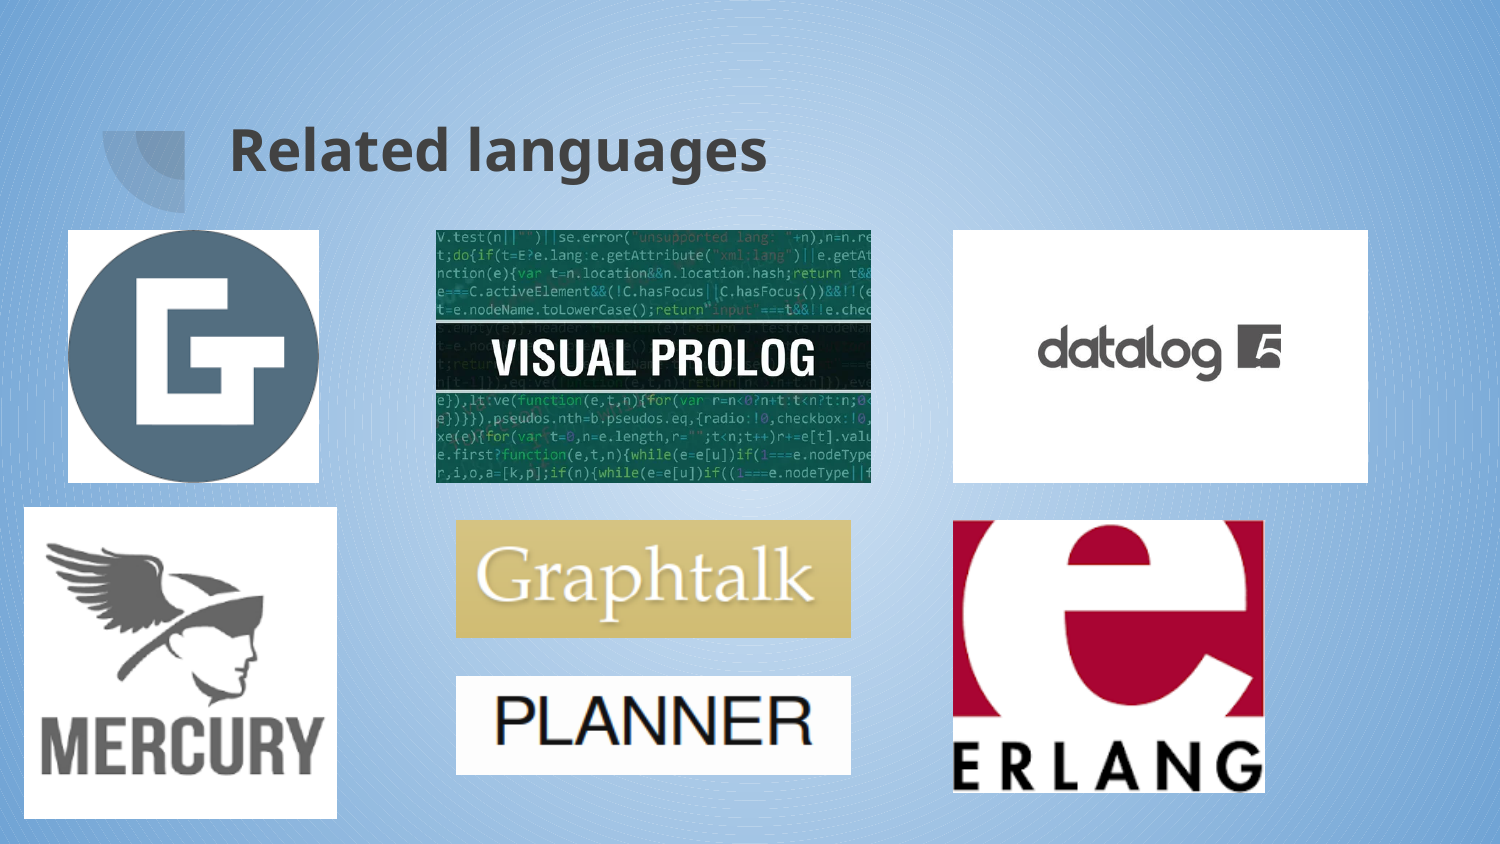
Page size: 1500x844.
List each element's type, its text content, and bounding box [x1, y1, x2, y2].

picture [68, 230, 320, 483]
picture [24, 507, 337, 819]
title Related languages [213, 98, 1368, 263]
picture [953, 520, 1266, 794]
picture [953, 230, 1368, 483]
picture [456, 675, 851, 775]
picture [456, 520, 851, 639]
picture [436, 230, 871, 483]
